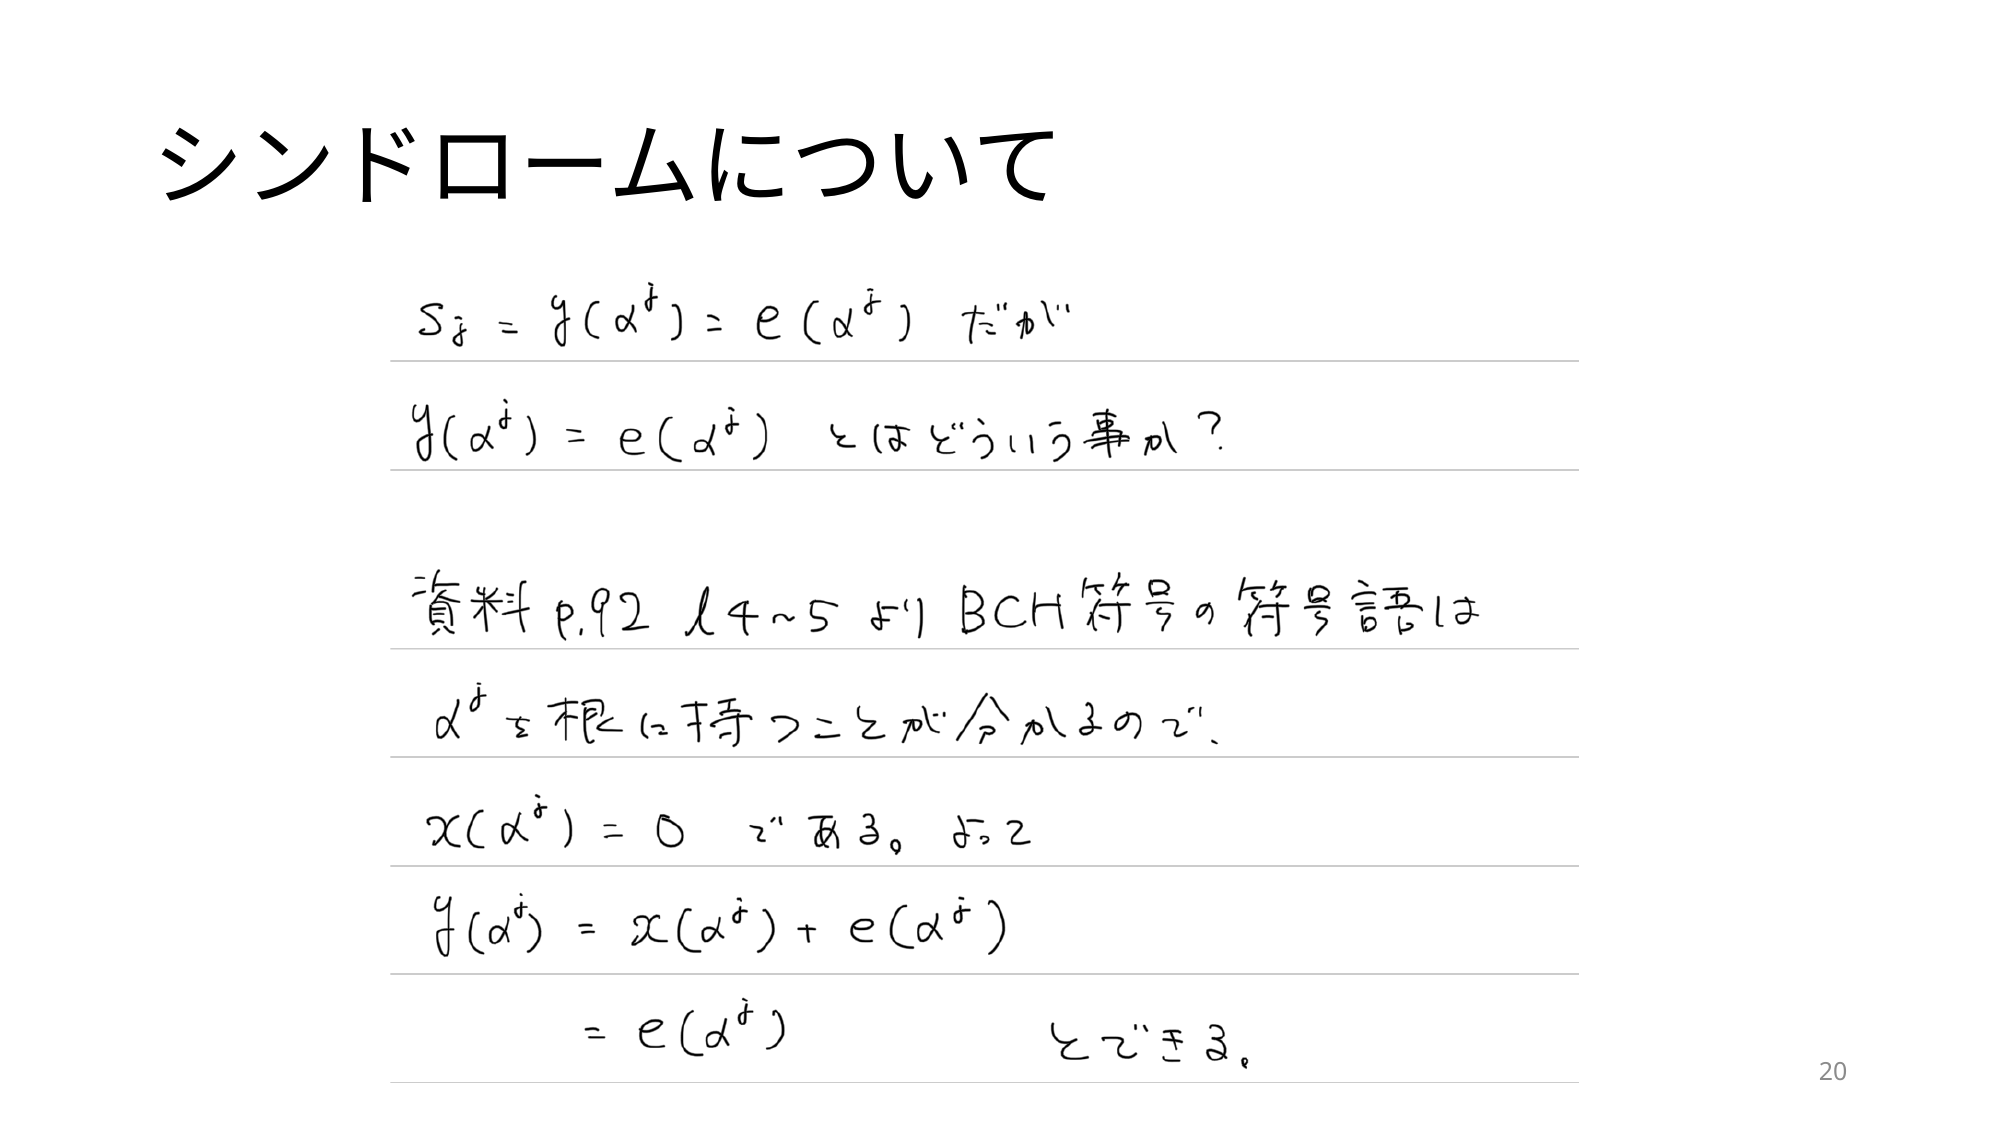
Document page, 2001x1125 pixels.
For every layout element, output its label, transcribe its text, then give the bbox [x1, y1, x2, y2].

picture [390, 545, 1610, 1083]
slide_number 20 [1412, 1042, 1863, 1103]
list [390, 277, 1610, 480]
title シンドロームについて [137, 59, 1863, 278]
